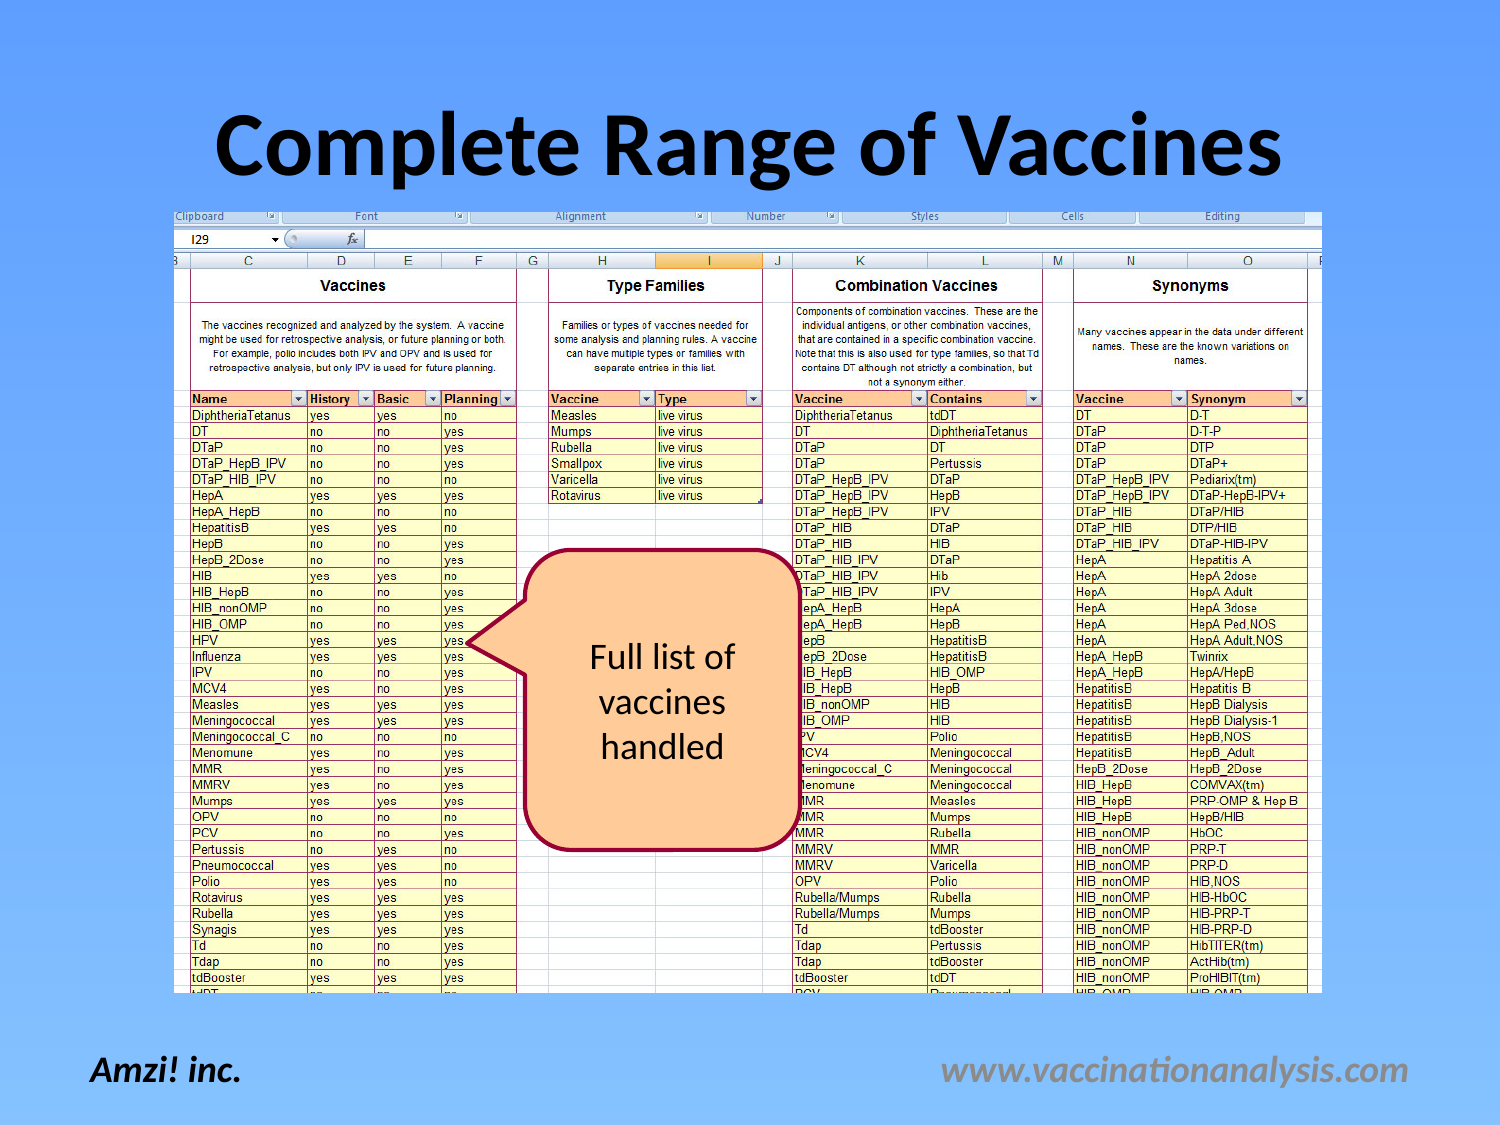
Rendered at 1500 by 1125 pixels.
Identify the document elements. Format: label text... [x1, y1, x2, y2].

title Complete Range of Vaccines [75, 45, 1425, 233]
footer www.vaccinationanalysis.com [887, 1037, 1425, 1098]
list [174, 212, 1322, 993]
